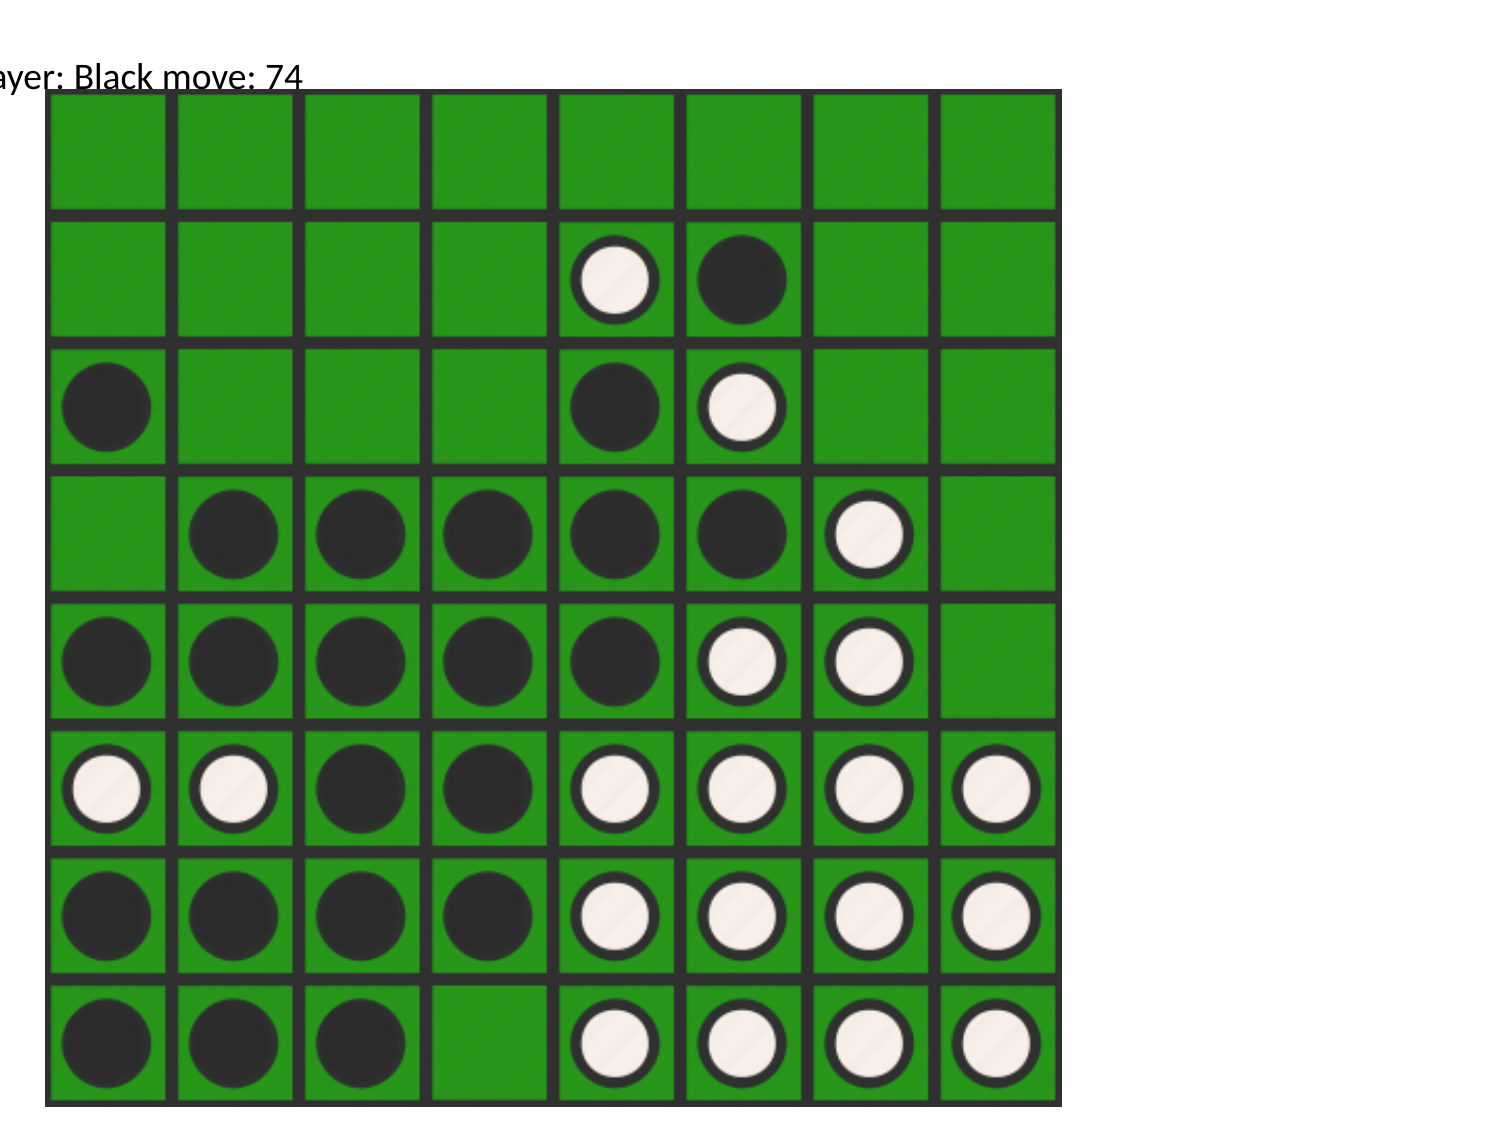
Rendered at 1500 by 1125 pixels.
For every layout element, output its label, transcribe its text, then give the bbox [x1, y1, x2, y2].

text_box turn: 37 player: Black move: 74 [0, 44, 319, 105]
picture [44, 89, 1062, 1107]
